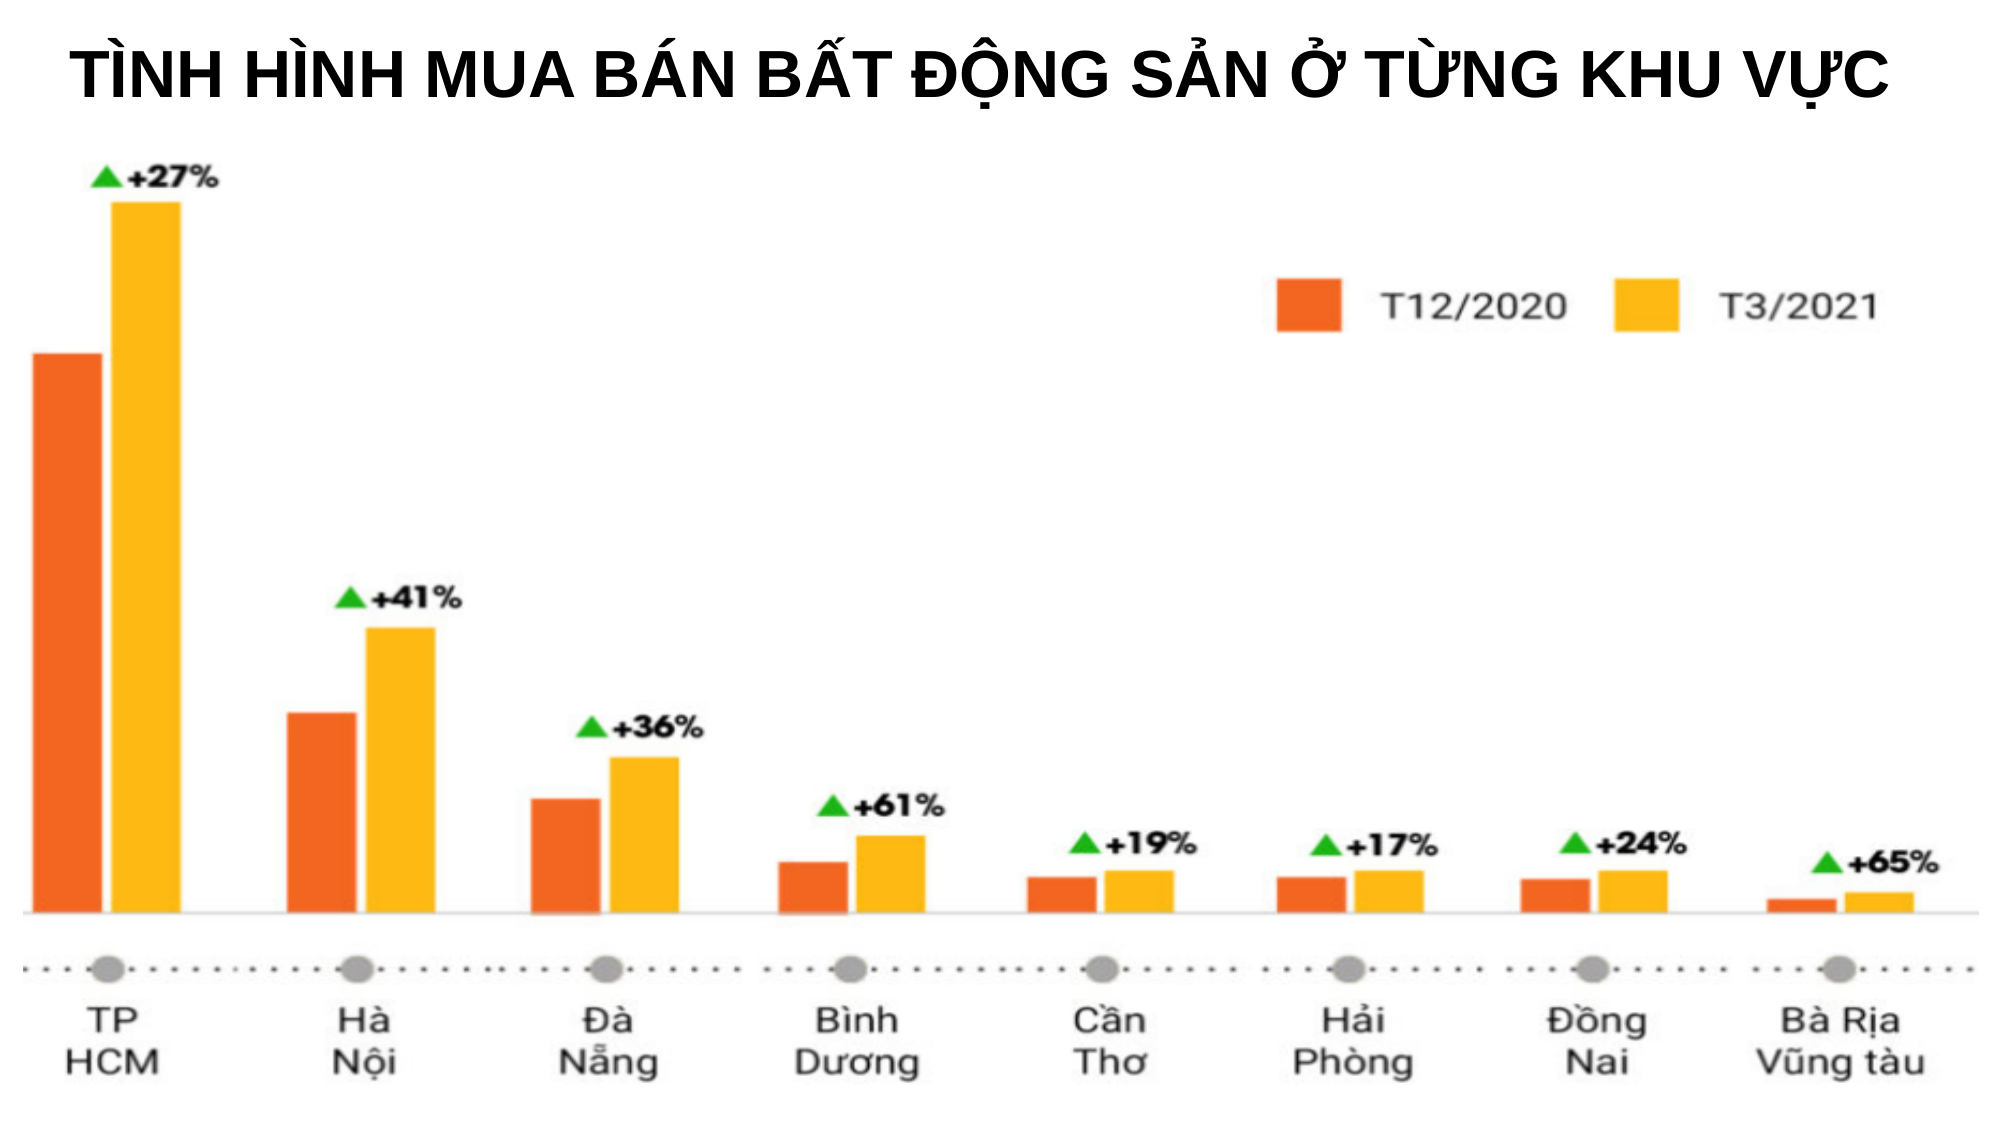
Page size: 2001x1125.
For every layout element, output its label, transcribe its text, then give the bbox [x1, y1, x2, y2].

picture [23, 146, 1979, 1125]
text_box TÌNH HÌNH MUA BÁN BẤT ĐỘNG SẢN Ở TỪNG KHU VỰC [54, 23, 1946, 119]
